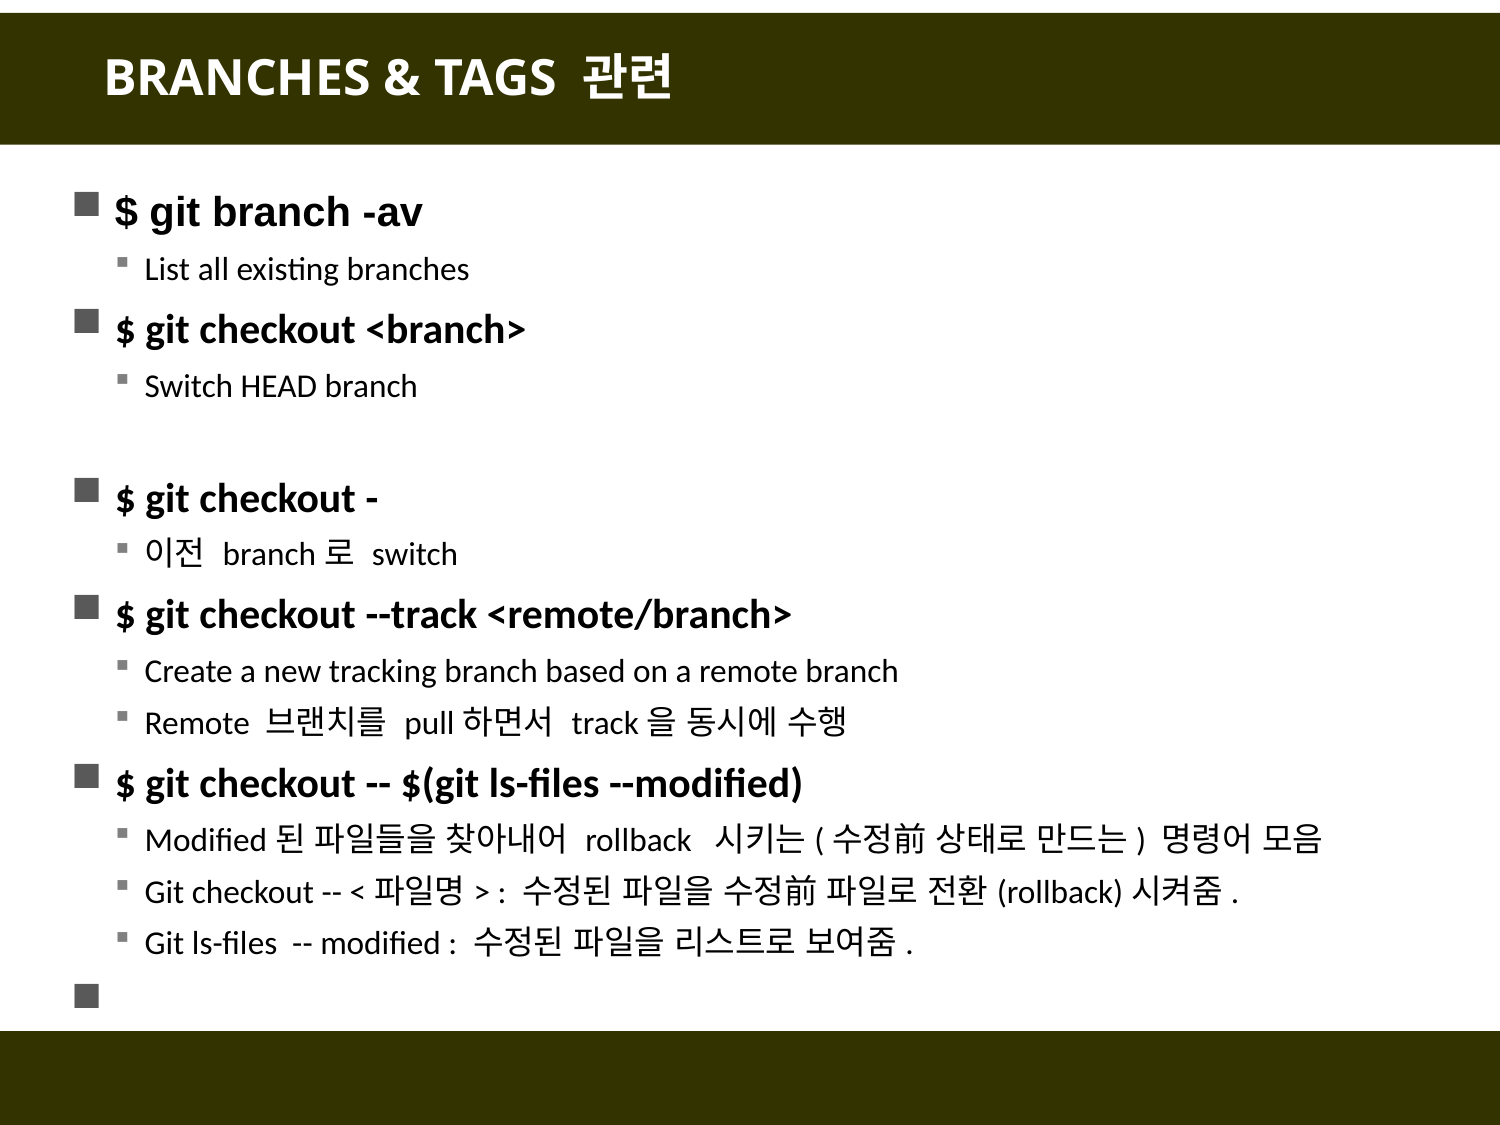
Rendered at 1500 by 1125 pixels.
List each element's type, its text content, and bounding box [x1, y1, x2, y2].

text_box $ git branch -av List all existing branches $ git checkout <branch> Switch HEAD branch $ git checkout - 이전 branch로 switch $ git checkout --track <remote/branch> Create a new tracking branch based on a remote branch Remote 브랜치를 pull하면서 track을 동시에 수행 $ git checkout -- $(git ls-files --modified) Modified된 파일들을 찾아내어 rollback 시키는(수정前 상태로 만드는) 명령어 모음 Git checkout -- <파일명> : 수정된 파일을 수정前 파일로 전환(rollback)시켜줌. Git ls-files -- modified : 수정된 파일을 리스트로 보여줌. [56, 162, 1474, 1002]
title BRANCHES & TAGS 관련 [88, 31, 1282, 126]
